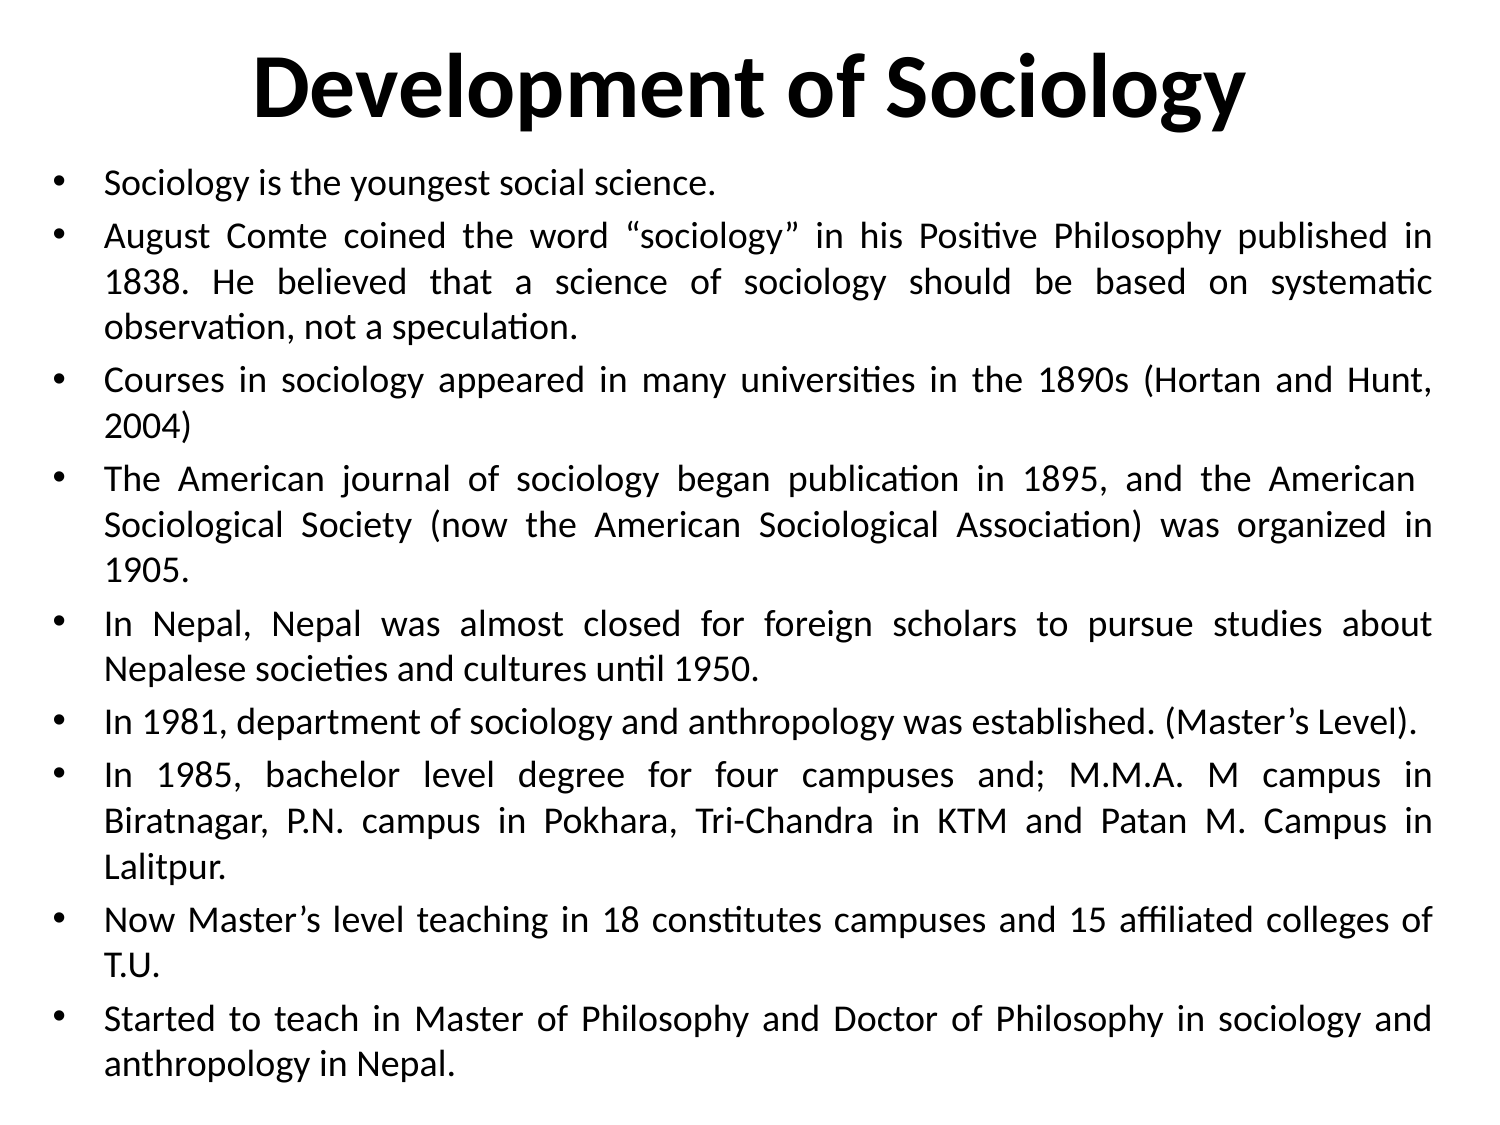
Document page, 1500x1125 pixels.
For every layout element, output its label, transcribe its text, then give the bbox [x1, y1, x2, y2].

title Development of Sociology [75, 0, 1425, 149]
list Sociology is the youngest social science. August Comte coined the word “sociology” in his Positive Philosophy published in 1838. He believed that a science of sociology should be based on systematic observation, not a speculation. Courses in sociology appeared in many universities in the 1890s (Hortan and Hunt, 2004) The American journal of sociology began publication in 1895, and the American Sociological Society (now the American Sociological Association) was organized in 1905. In Nepal, Nepal was almost closed for foreign scholars to pursue studies about Nepalese societies and cultures until 1950. In 1981, department of sociology and anthropology was established. (Master’s Level). In 1985, bachelor level degree for four campuses and; M.M.A. M campus in Biratnagar, P.N. campus in Pokhara, Tri-Chandra in KTM and Patan M. Campus in Lalitpur. Now Master’s level teaching in 18 constitutes campuses and 15 affiliated colleges of T.U. Started to teach in Master of Philosophy and Doctor of Philosophy in sociology and anthropology in Nepal. [37, 149, 1450, 1100]
